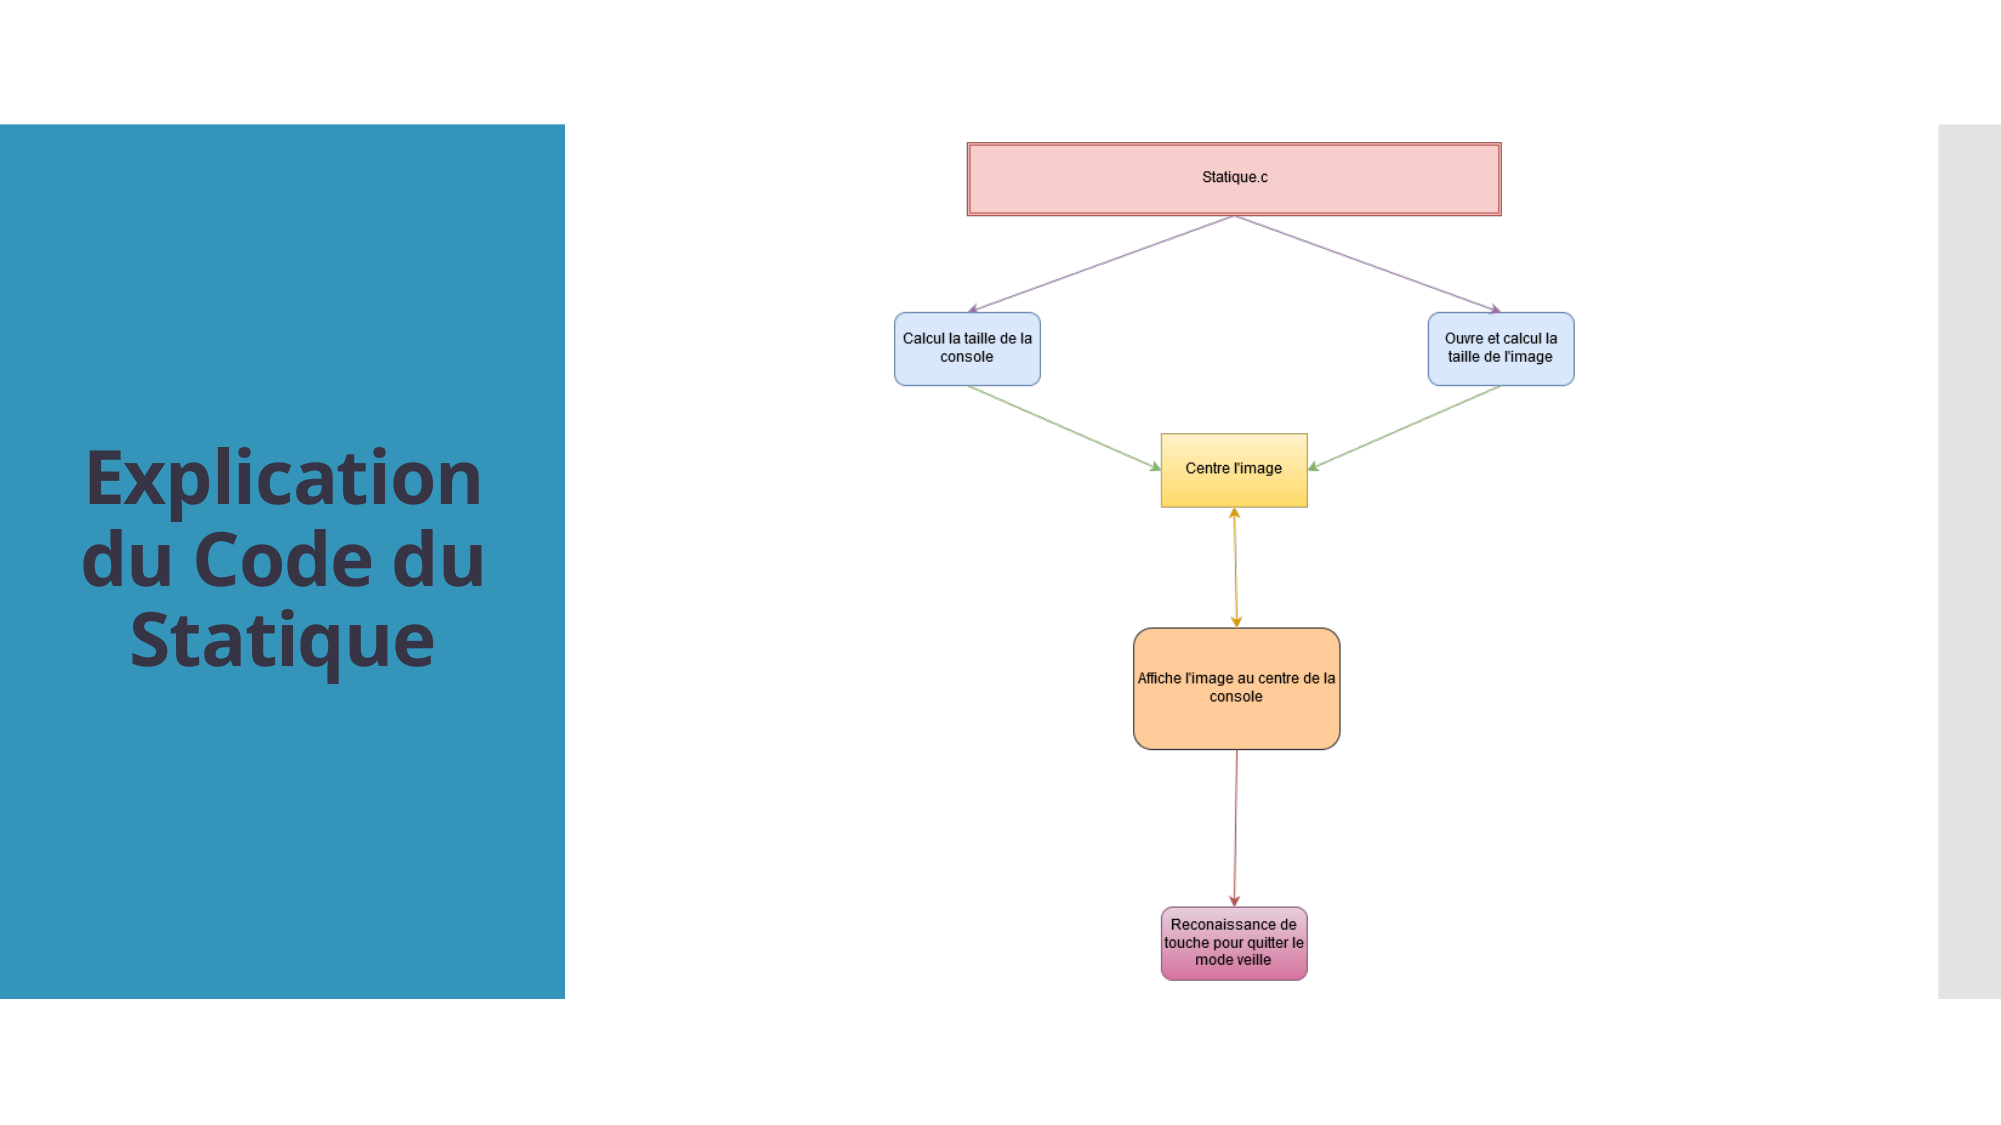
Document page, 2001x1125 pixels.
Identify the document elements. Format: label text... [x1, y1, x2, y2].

title Explication du Code du Statique [41, 184, 525, 940]
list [893, 141, 1577, 982]
